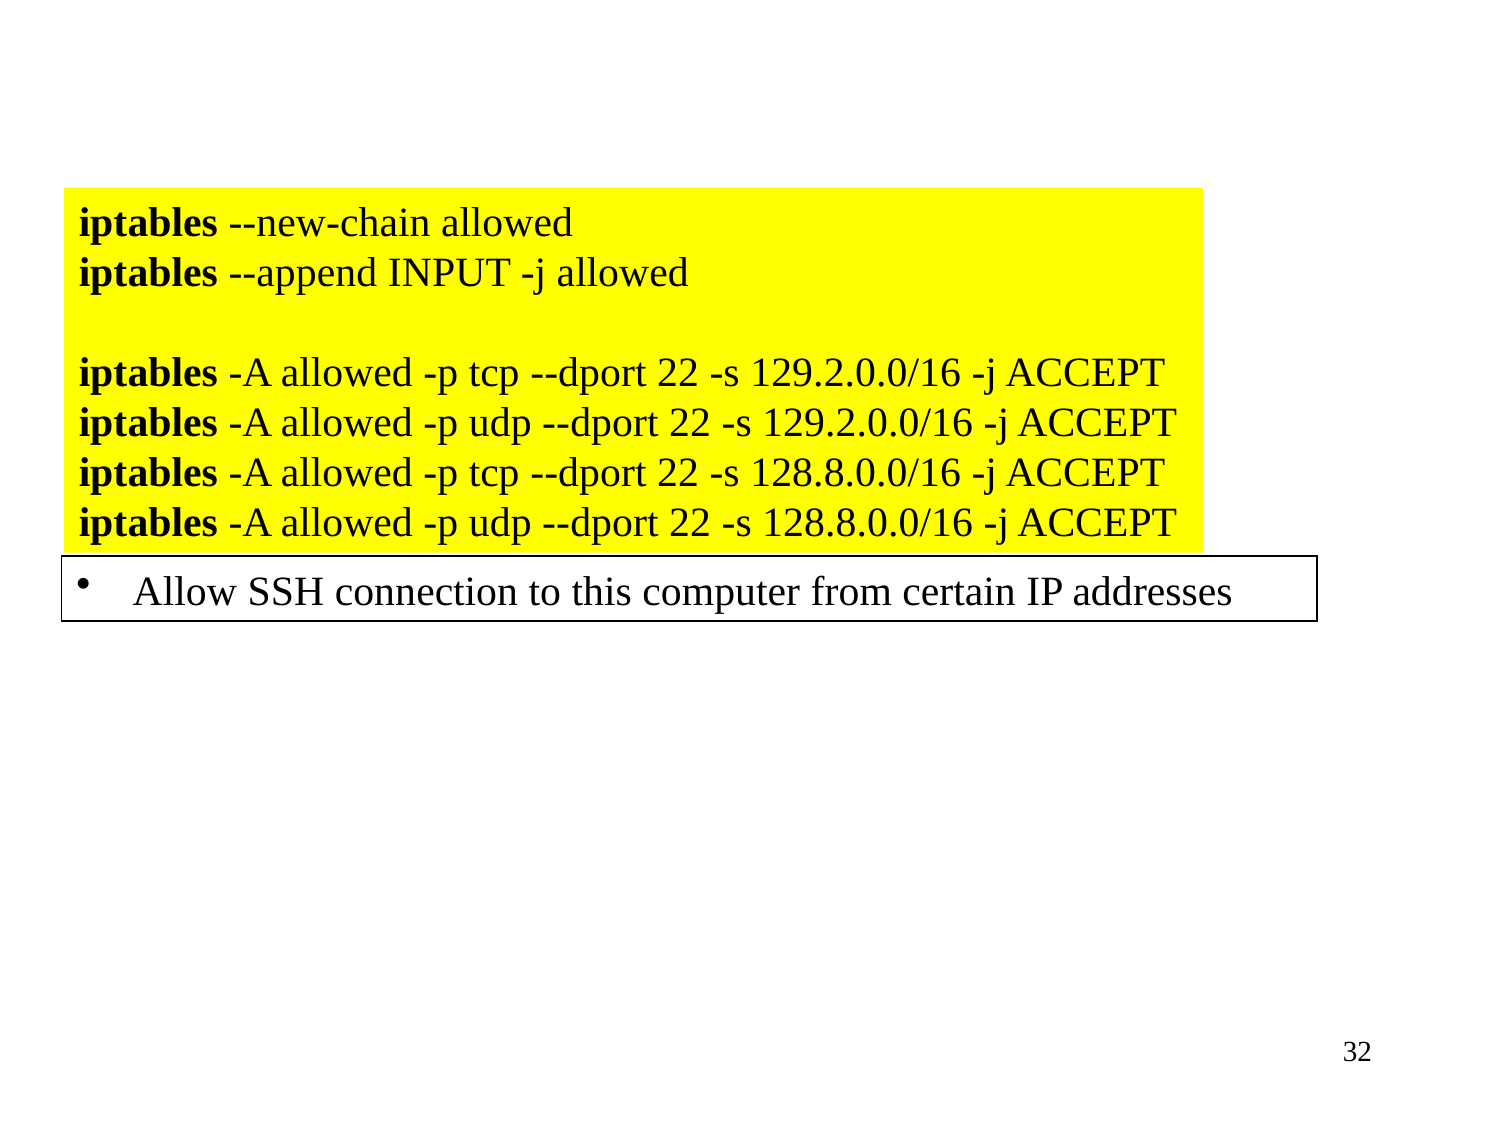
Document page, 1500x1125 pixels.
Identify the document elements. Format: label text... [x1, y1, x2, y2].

text_box Allow SSH connection to this computer from certain IP addresses [61, 556, 1317, 621]
slide_number 32 [1074, 1024, 1388, 1101]
text_box iptables --new-chain allowed iptables --append INPUT -j allowed iptables -A allowed -p tcp --dport 22 -s 129.2.0.0/16 -j ACCEPT iptables -A allowed -p udp --dport 22 -s 129.2.0.0/16 -j ACCEPT iptables -A allowed -p tcp --dport 22 -s 128.8.0.0/16 -j ACCEPT iptables -A allowed -p udp --dport 22 -s 128.8.0.0/16 -j ACCEPT [64, 187, 1203, 553]
